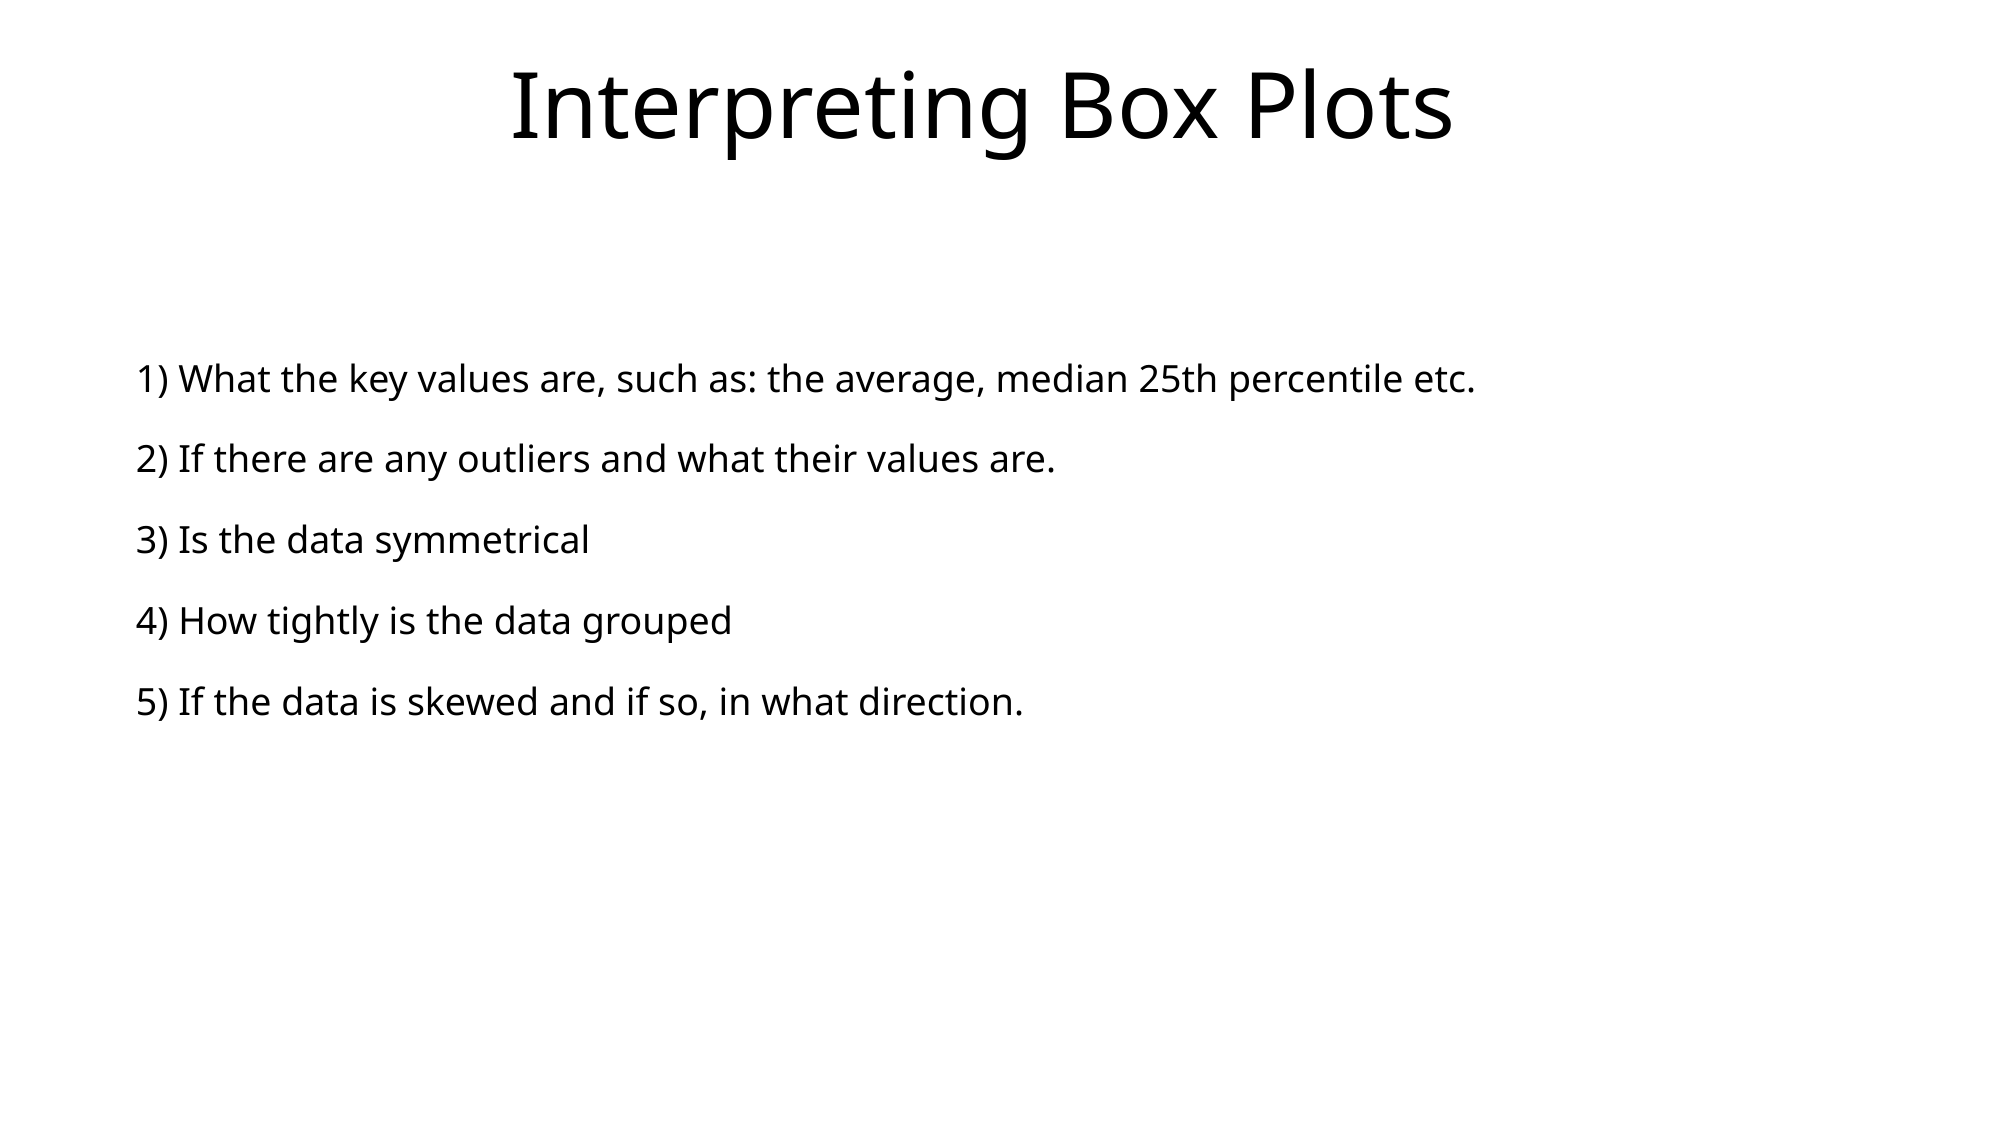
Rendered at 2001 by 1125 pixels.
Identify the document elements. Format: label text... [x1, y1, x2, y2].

text_box Interpreting Box Plots [120, 0, 1846, 218]
title 1) What the key values are, such as: the average, median 25th percentile etc. 2) If there are any outliers and what their values are. 3) Is the data symmetrical 4) How tightly is the data grouped 5) If the data is skewed and if so, in what direction. [120, 275, 1846, 809]
